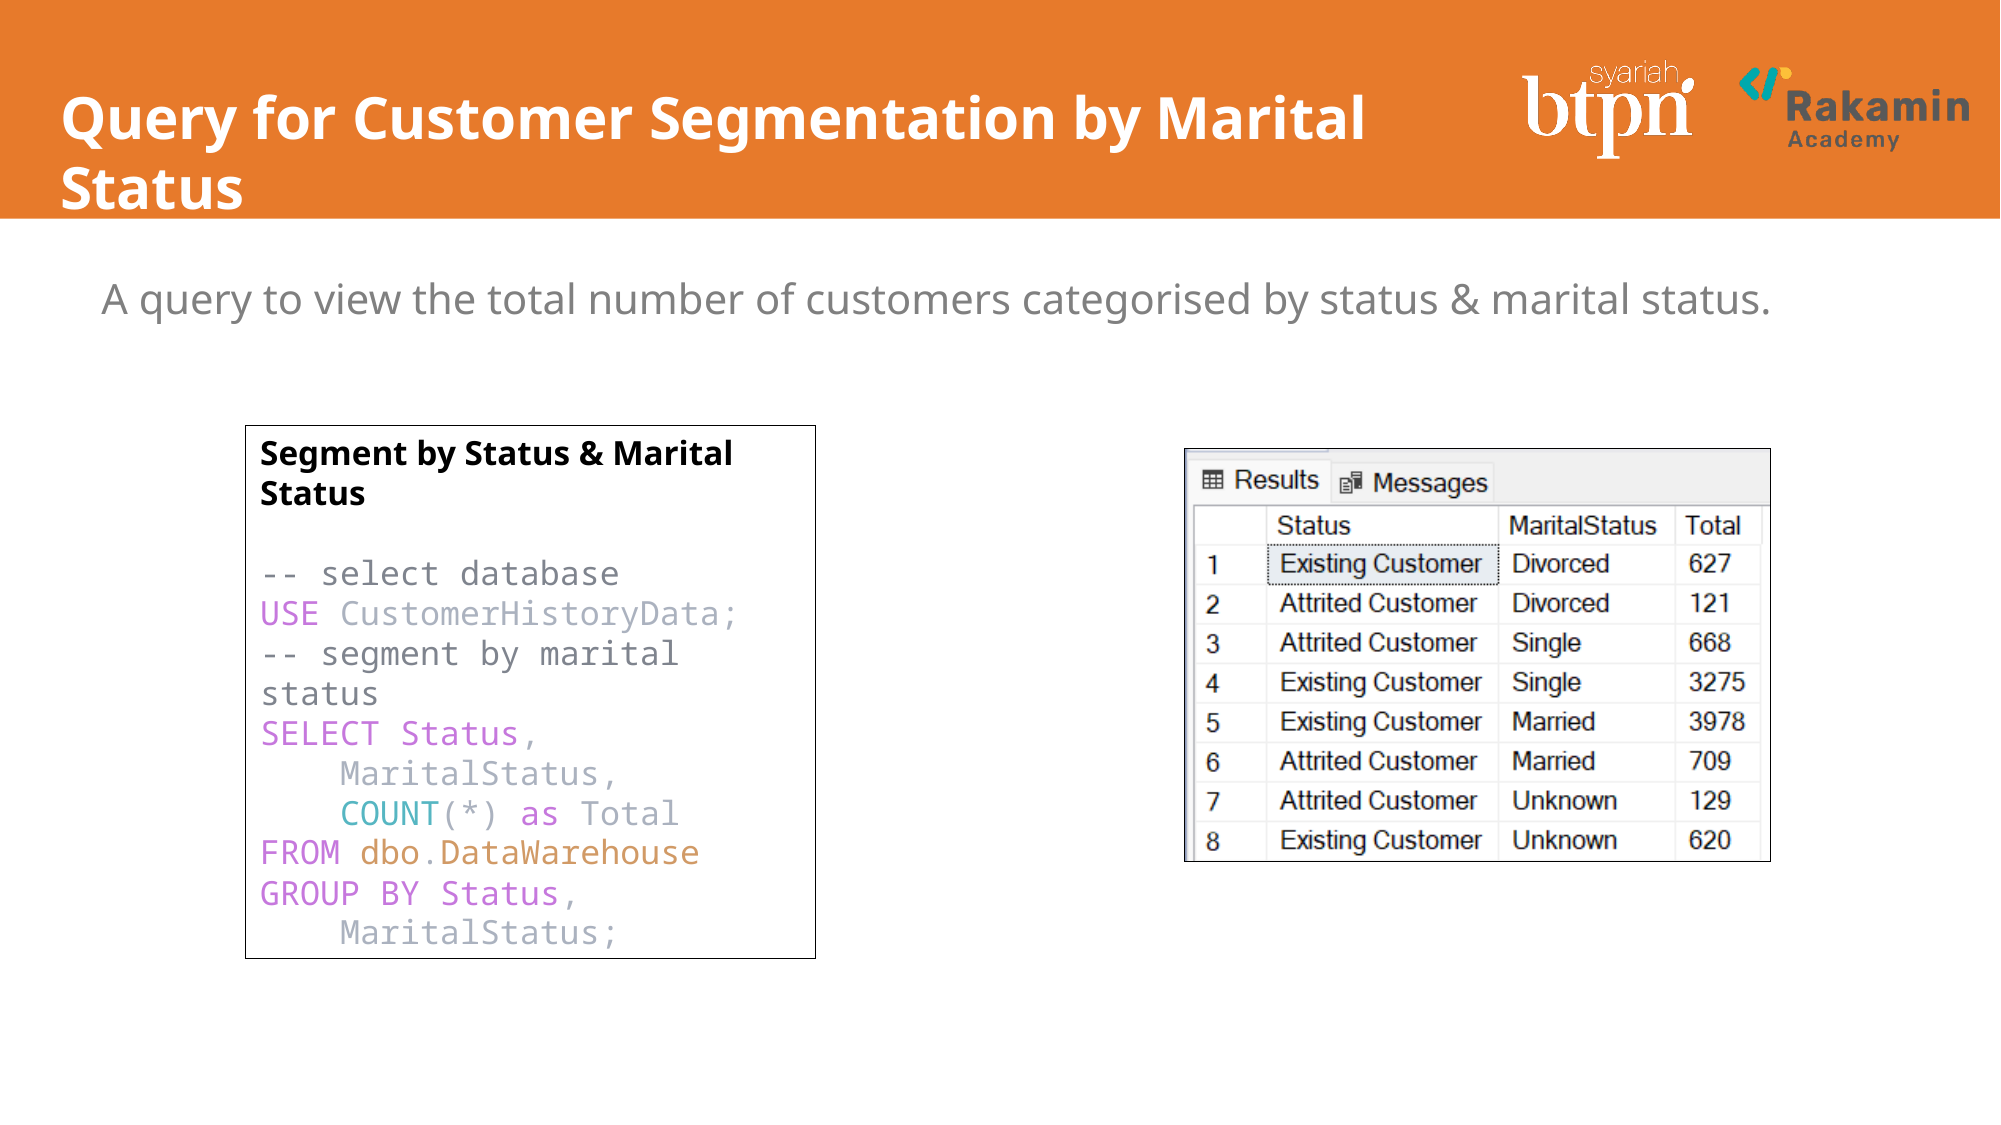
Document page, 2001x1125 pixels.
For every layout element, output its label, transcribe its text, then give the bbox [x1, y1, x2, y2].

title Query for Customer Segmentation by Marital Status [58, 78, 1420, 269]
picture [1477, 0, 1971, 240]
text_box [0, 0, 1472, 219]
text_box A query to view the total number of customers categorised by status & marital status. [86, 240, 1914, 330]
text_box [1744, 0, 2000, 219]
text_box Segment by Status & Marital Status -- select database USE CustomerHistoryData; -- segment by marital status SELECT Status, MaritalStatus, COUNT(*) as Total FROM dbo.DataWarehouse GROUP BY Status, MaritalStatus; [245, 425, 816, 959]
picture [1184, 448, 1772, 862]
